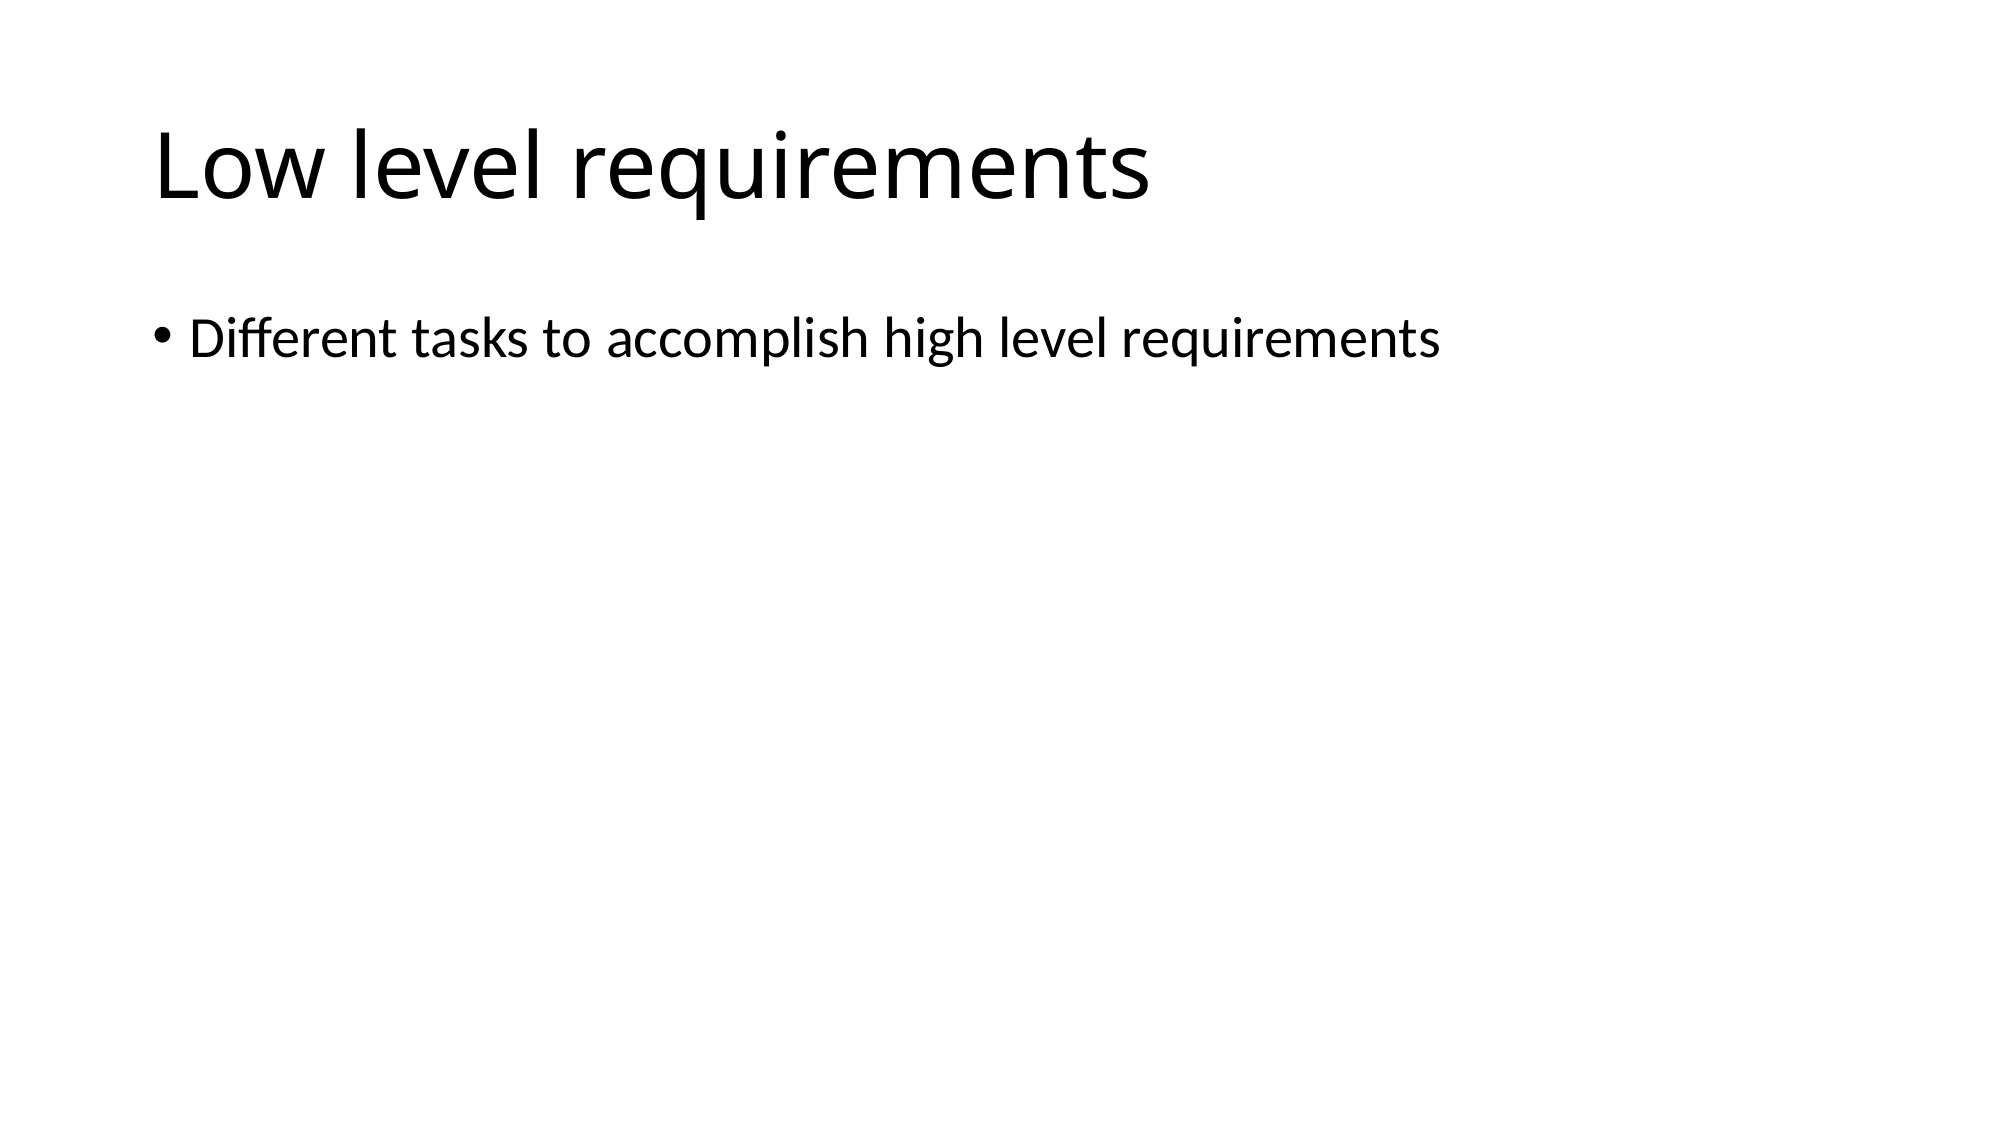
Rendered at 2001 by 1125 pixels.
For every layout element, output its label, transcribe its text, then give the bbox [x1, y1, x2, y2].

title Low level requirements [137, 59, 1863, 278]
list Different tasks to accomplish high level requirements [137, 299, 1863, 1014]
